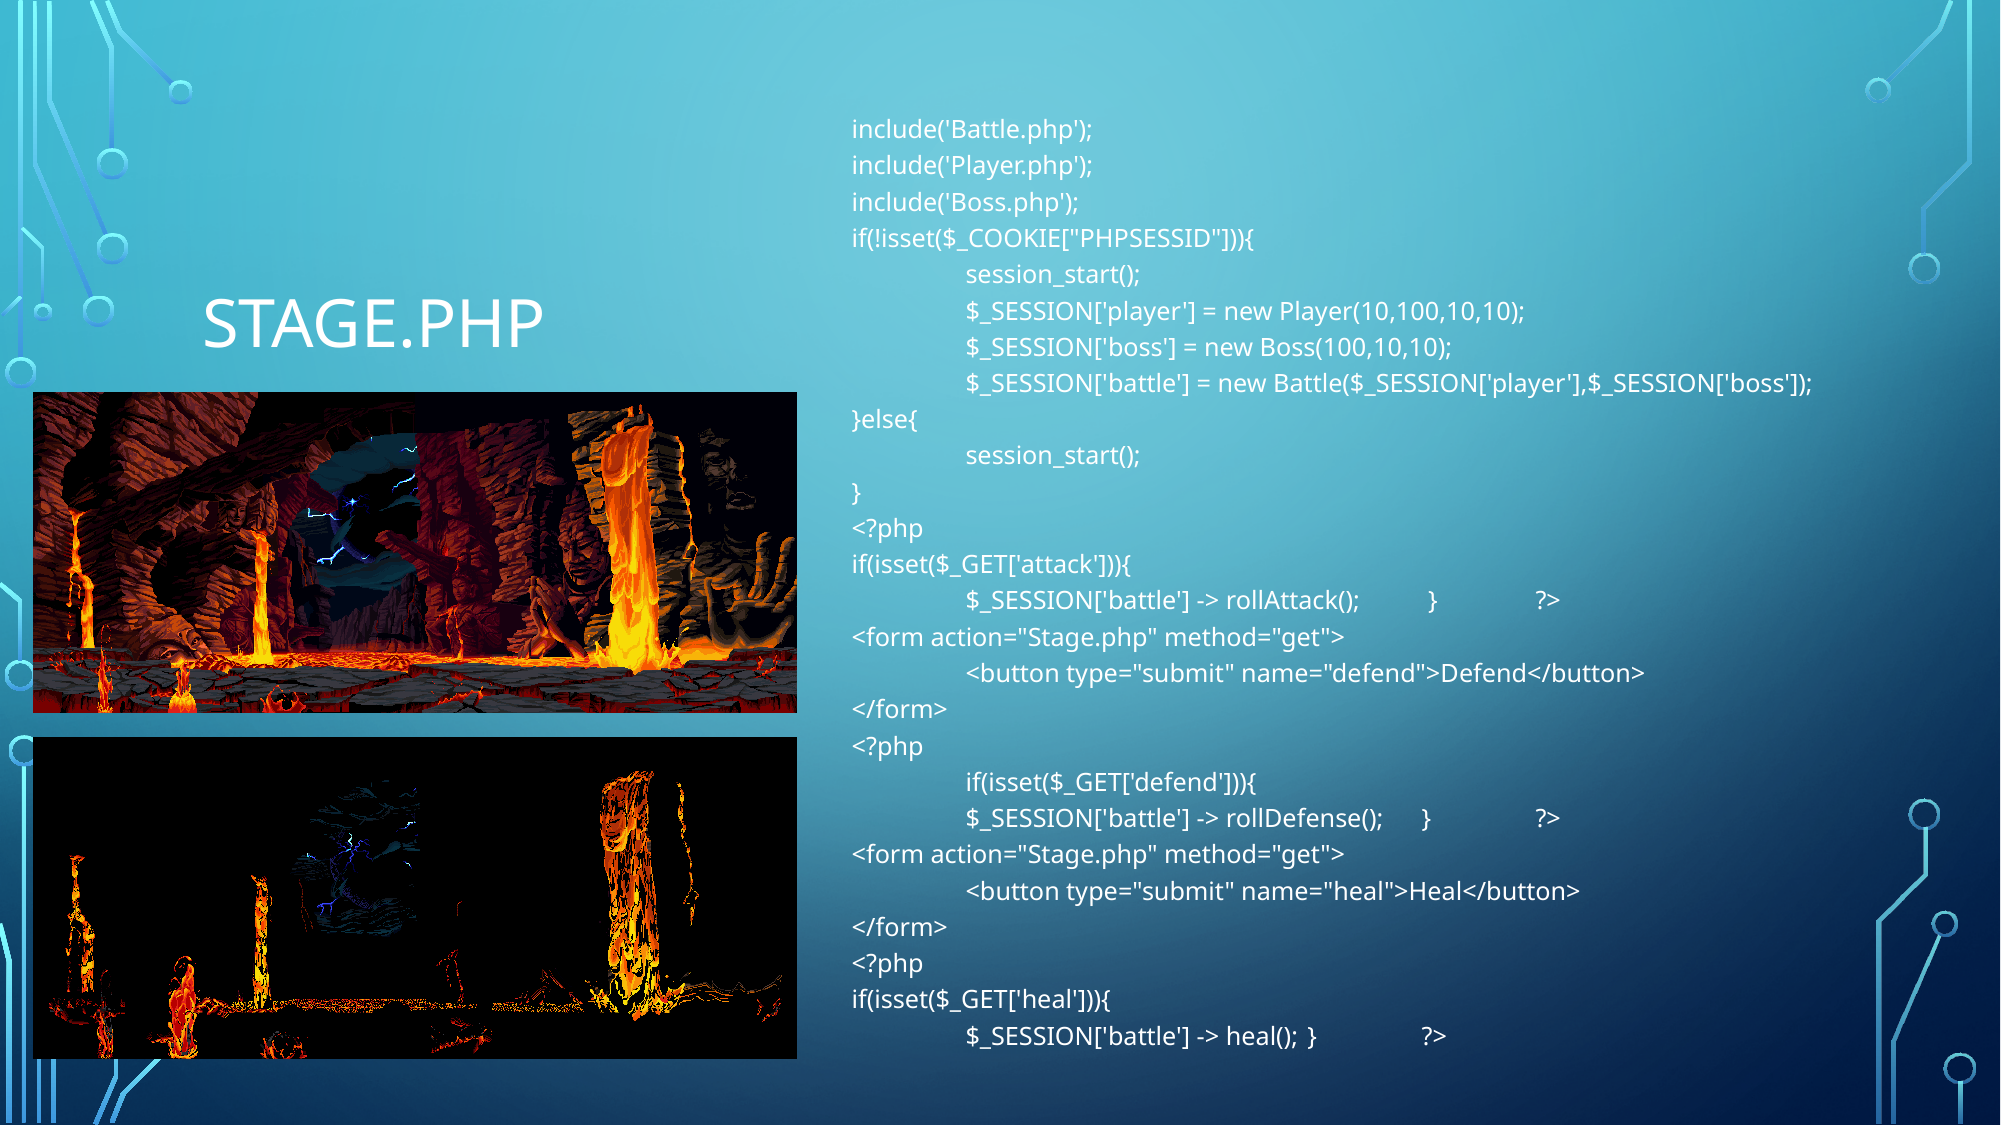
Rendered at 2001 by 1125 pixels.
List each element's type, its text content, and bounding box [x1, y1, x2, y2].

list include('Battle.php'); include('Player.php'); include('Boss.php'); if(!isset($_COOKIE["PHPSESSID"])){ session_start(); $_SESSION['player'] = new Player(10,100,10,10); $_SESSION['boss'] = new Boss(100,10,10); $_SESSION['battle'] = new Battle($_SESSION['player'],$_SESSION['boss']); }else{ session_start(); } <?php if(isset($_GET['attack'])){ $_SESSION['battle'] -> rollAttack(); } ?> <form action="Stage.php" method="get"> <button type="submit" name="defend">Defend</button> </form> <?php if(isset($_GET['defend'])){ $_SESSION['battle'] -> rollDefense(); } ?> <form action="Stage.php" method="get"> <button type="submit" name="heal">Heal</button> </form> <?php if(isset($_GET['heal'])){ $_SESSION['battle'] -> heal(); } ?> [836, 99, 1920, 1059]
title Stage.php [187, 99, 565, 369]
picture [32, 391, 797, 714]
picture [32, 737, 797, 1059]
